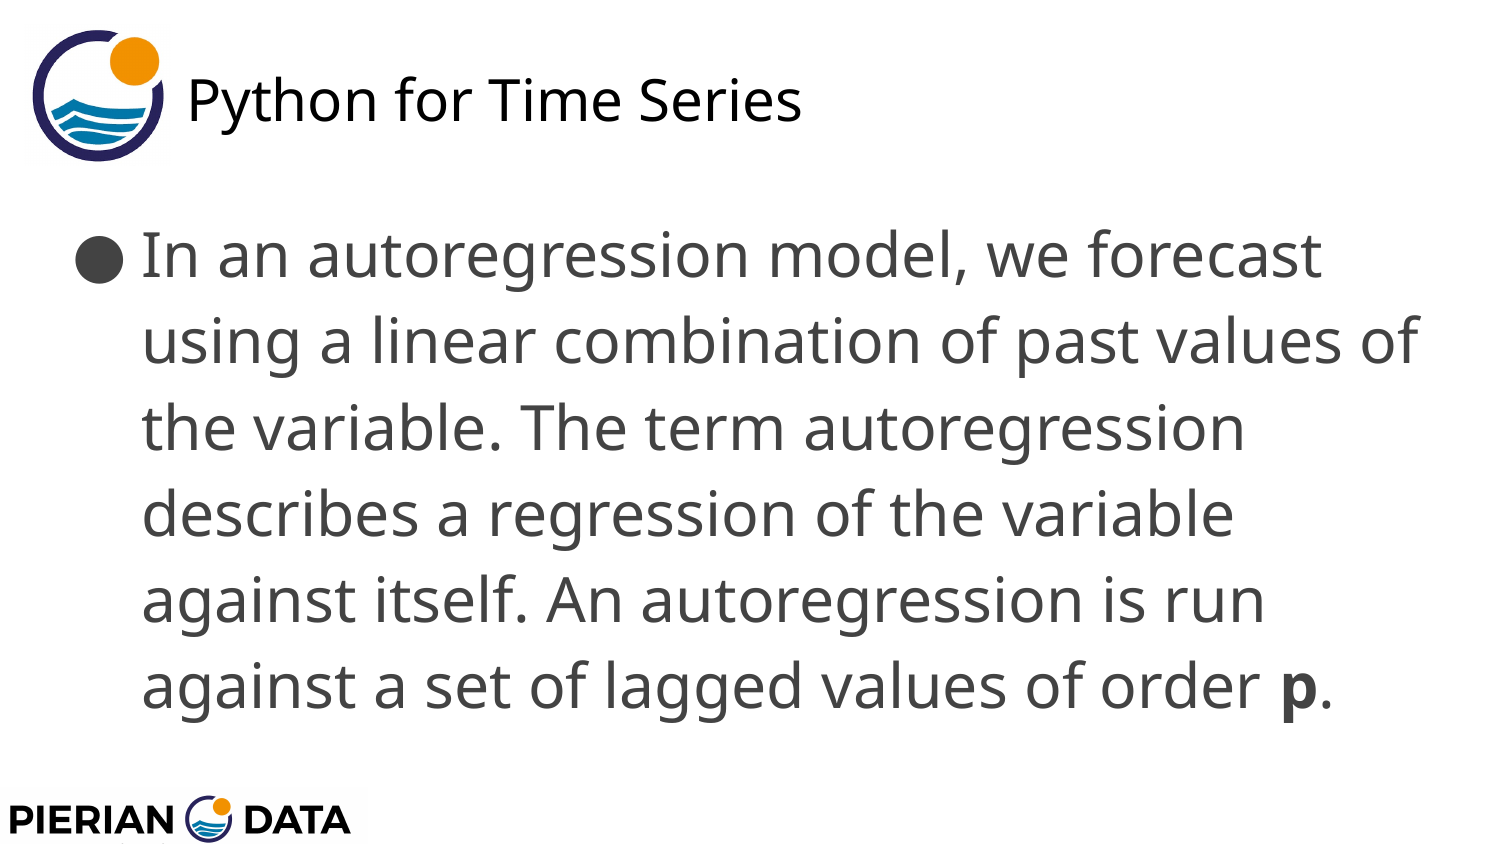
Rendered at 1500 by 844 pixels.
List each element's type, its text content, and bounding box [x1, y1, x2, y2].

picture [24, 24, 172, 167]
title Python for Time Series [176, 48, 1449, 143]
list In an autoregression model, we forecast using a linear combination of past values of the variable. The term autoregression describes a regression of the variable against itself. An autoregression is run against a set of lagged values of order p. [51, 189, 1449, 750]
picture [0, 787, 368, 844]
